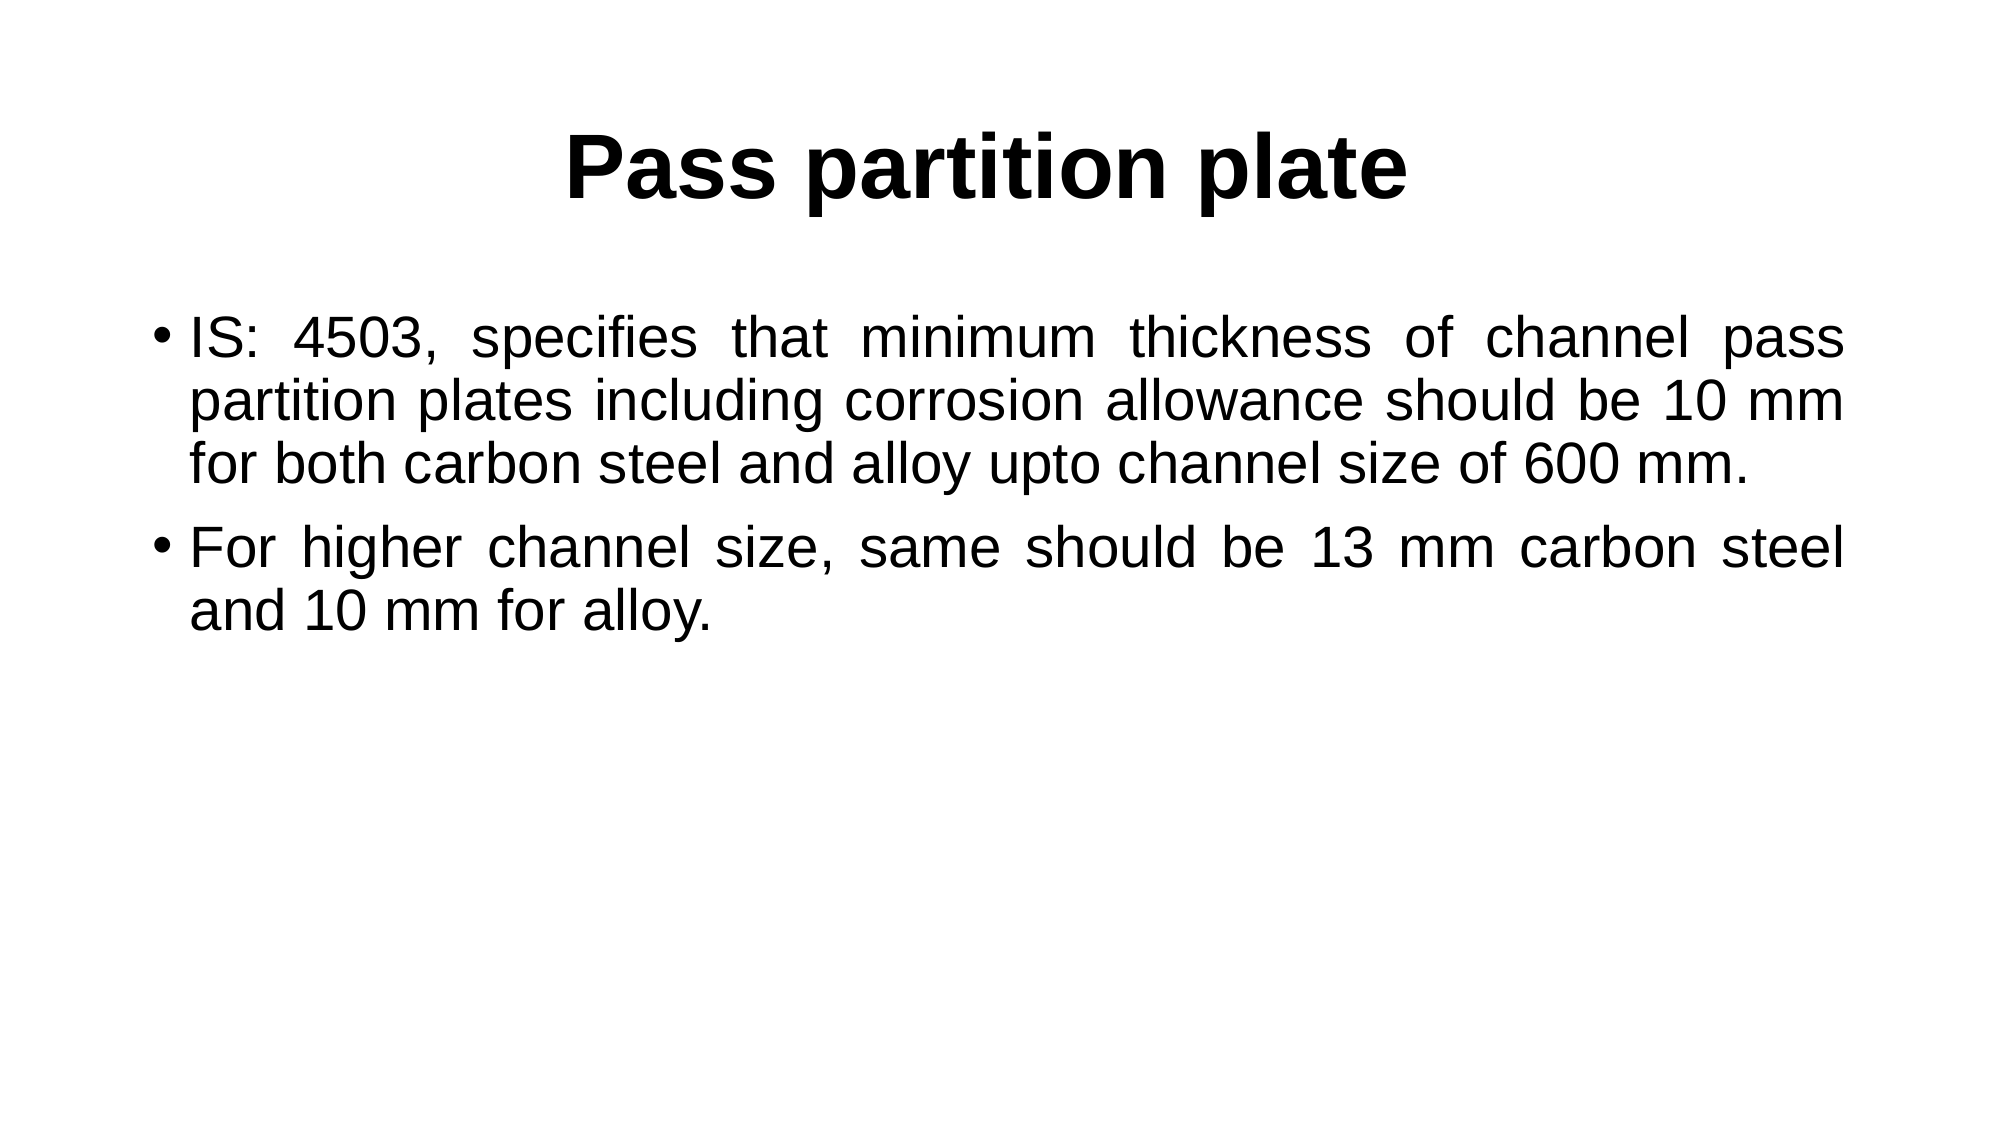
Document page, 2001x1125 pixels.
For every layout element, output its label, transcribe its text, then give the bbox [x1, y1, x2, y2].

list IS: 4503, specifies that minimum thickness of channel pass partition plates including corrosion allowance should be 10 mm for both carbon steel and alloy upto channel size of 600 mm. For higher channel size, same should be 13 mm carbon steel and 10 mm for alloy. [137, 299, 1863, 1014]
title Pass partition plate [137, 59, 1863, 278]
